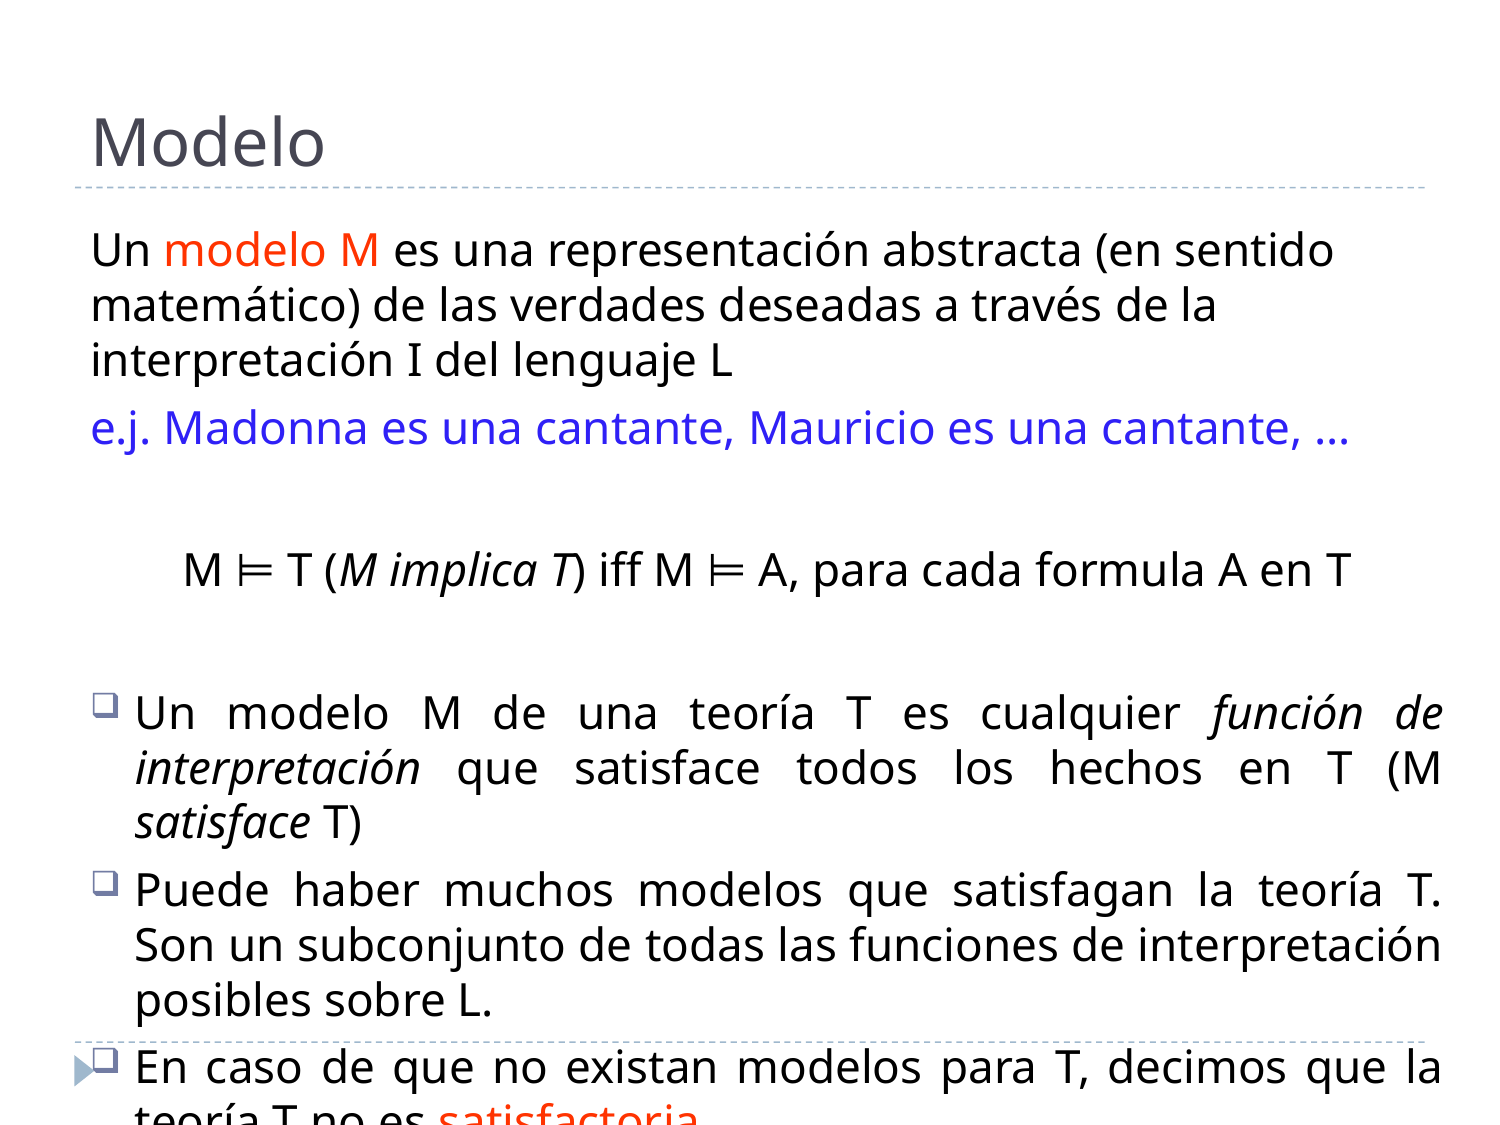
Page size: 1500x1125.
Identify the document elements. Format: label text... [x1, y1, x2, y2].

list Un modelo M es una representación abstracta (en sentido matemático) de las verdades deseadas a través de la interpretación I del lenguaje L e.j. Madonna es una cantante, Mauricio es una cantante, … M ⊨ T (M implica T) iff M ⊨ A, para cada formula A en T Un modelo M de una teoría T es cualquier función de interpretación que satisface todos los hechos en T (M satisface T) Puede haber muchos modelos que satisfagan la teoría T. Son un subconjunto de todas las funciones de interpretación posibles sobre L. En caso de que no existan modelos para T, decimos que la teoría T no es satisfactoria. [75, 213, 1459, 1024]
title Modelo [75, 24, 1425, 188]
